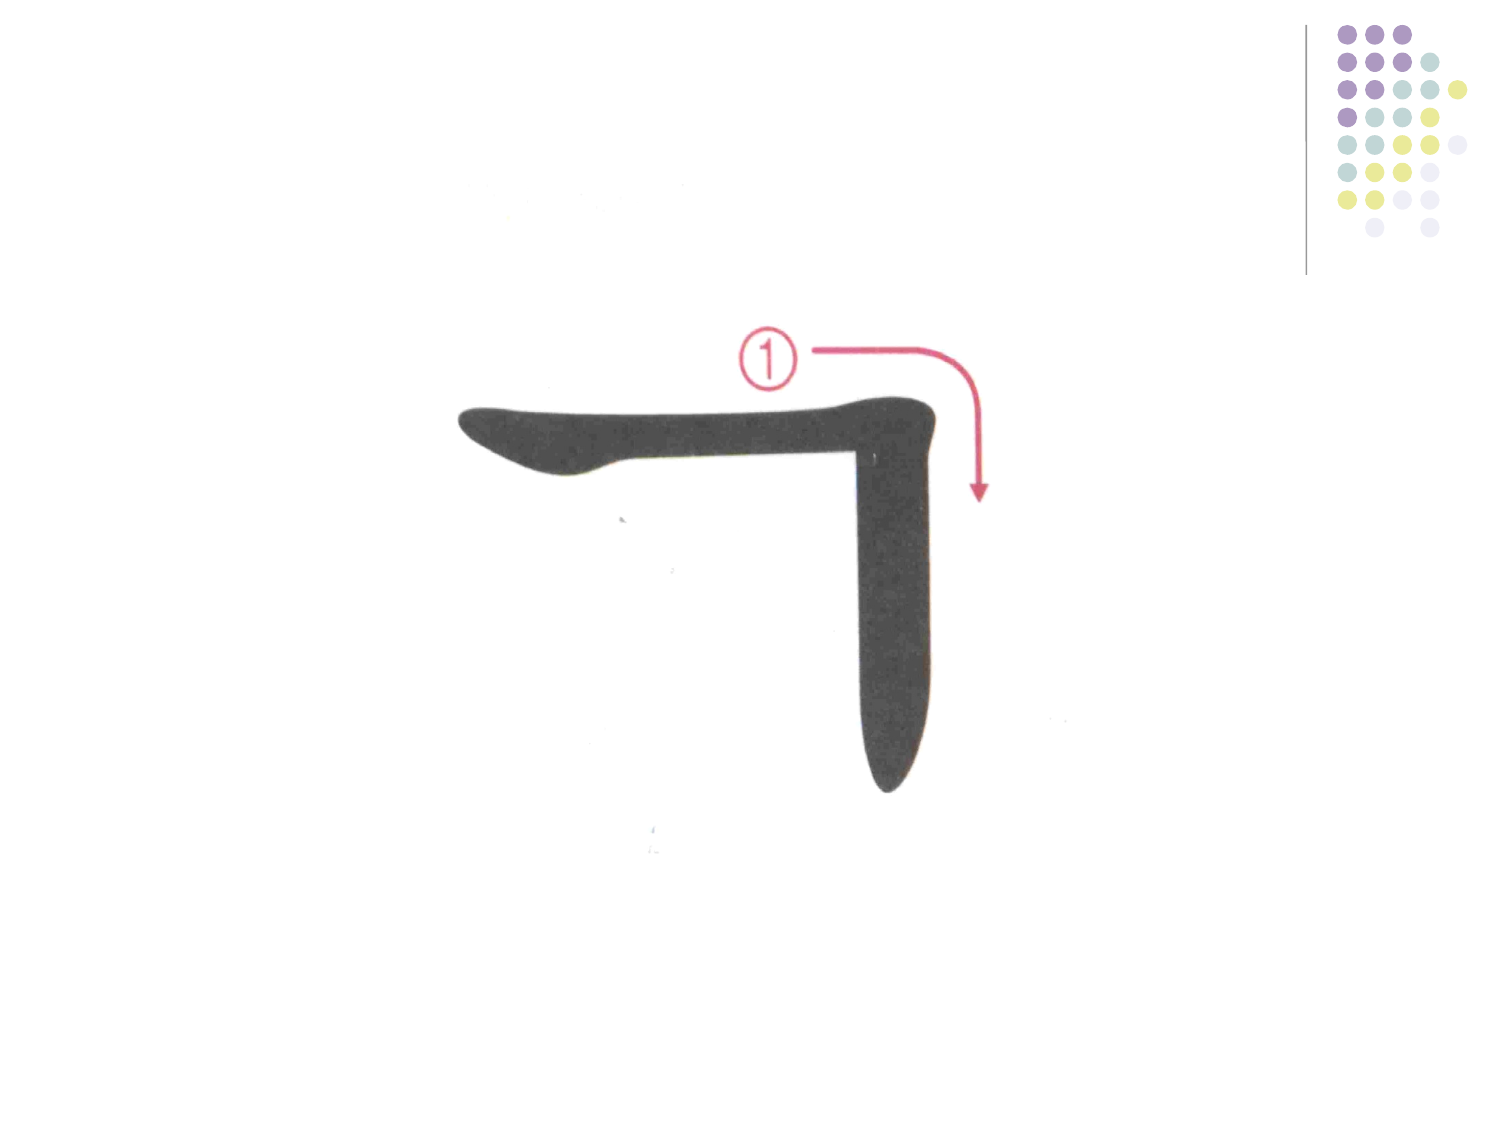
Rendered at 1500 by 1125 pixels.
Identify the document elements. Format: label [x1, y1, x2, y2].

picture [383, 184, 1093, 888]
